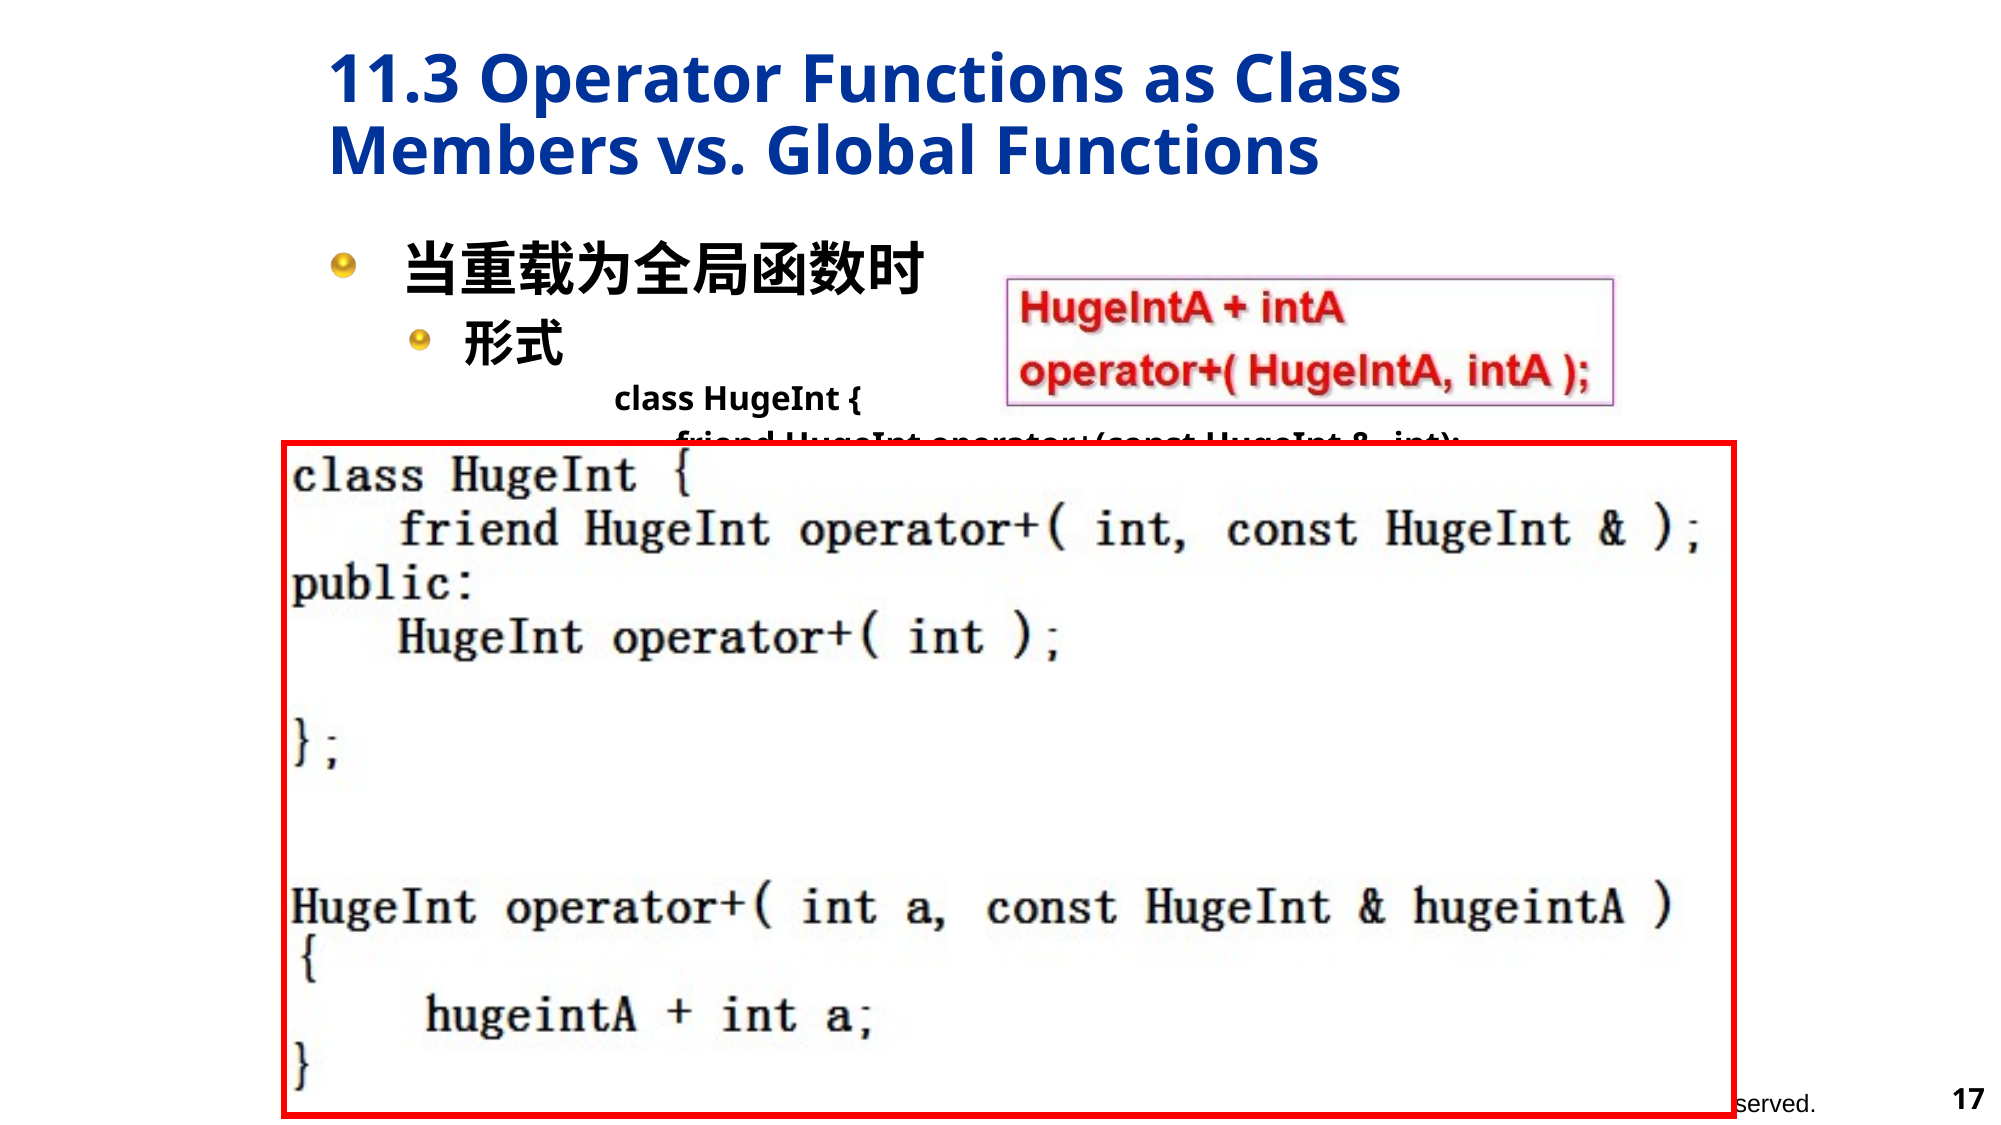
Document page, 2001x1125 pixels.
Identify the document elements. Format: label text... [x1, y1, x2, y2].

picture [406, 327, 436, 357]
list 当重载为全局函数时 形式 class HugeInt { friend HugeInt operator+(const HugeInt &, int); }; 函数参数个数等于运算符的目数 全局函数: 是否访问私有数据 Friend（可访问私有数据）复习~~~ Non-friend 思考：必须重载为全局函数的情况 左操作数必须为不同类型对象或一个基本类型对象 使运算符具有可交换性 HugeInteger + int 和 int + HugeInteger 成员函数+参数调换的全局函数 [312, 232, 1693, 440]
picture [287, 446, 1731, 1113]
title 11.3 Operator Functions as Class Members vs. Global Functions [312, 37, 1688, 199]
picture [999, 274, 1622, 416]
picture [327, 250, 363, 286]
